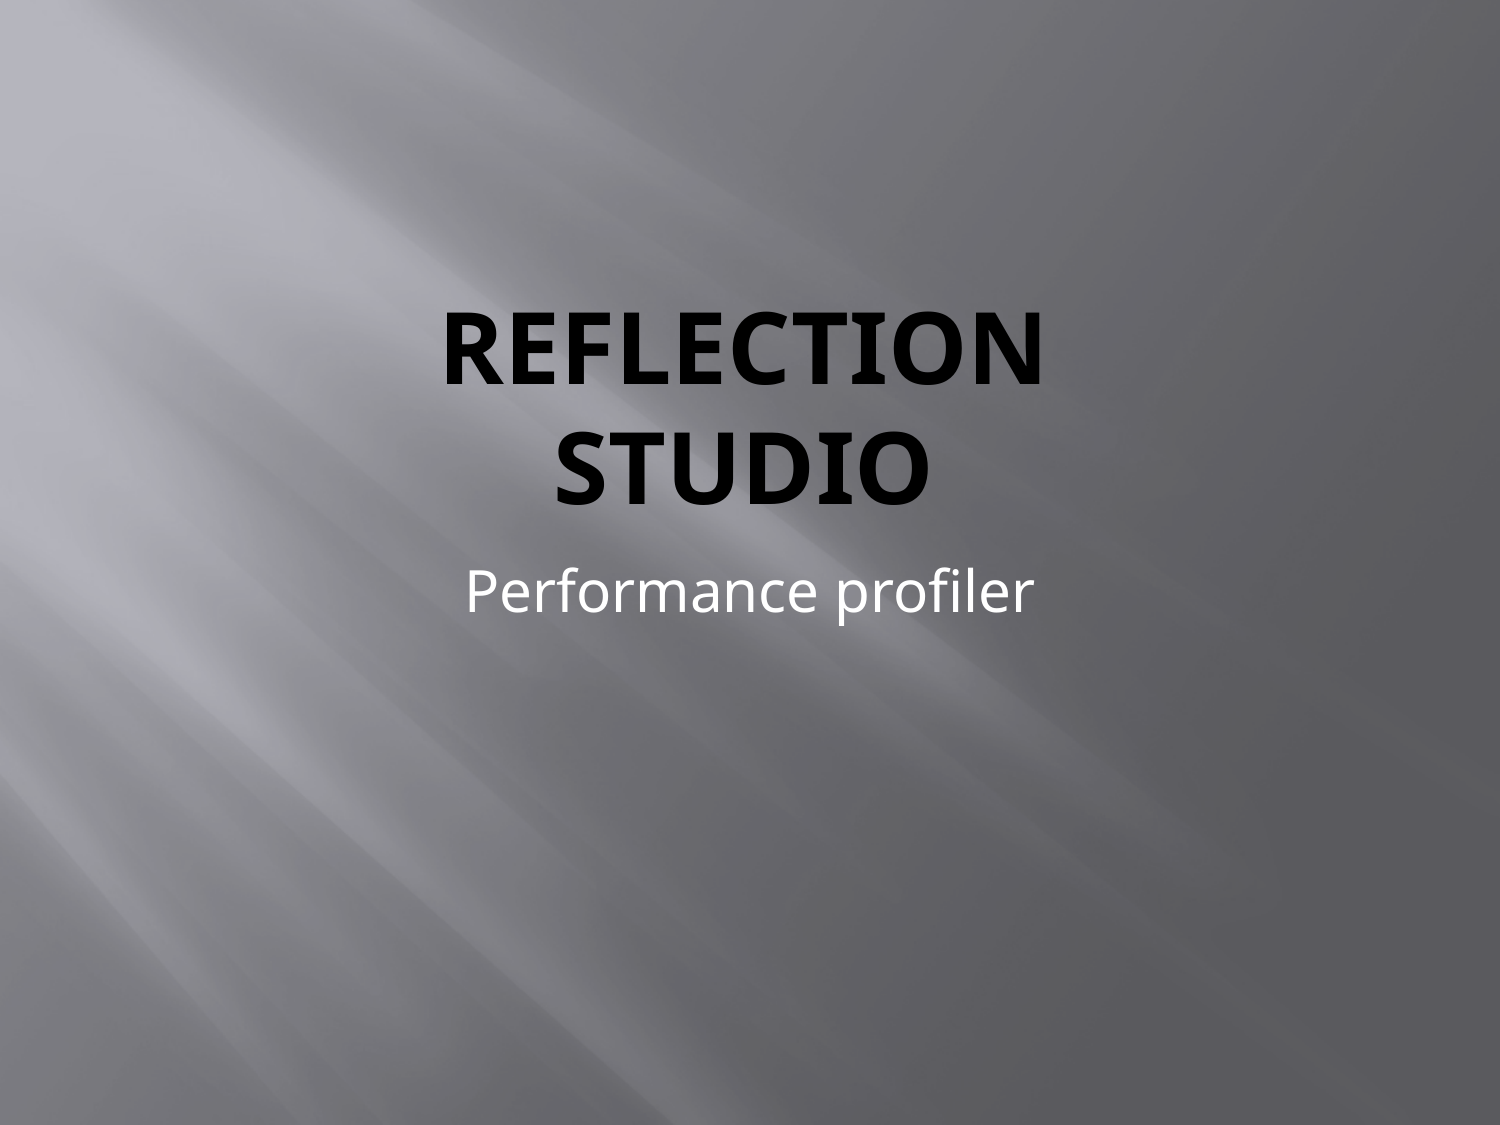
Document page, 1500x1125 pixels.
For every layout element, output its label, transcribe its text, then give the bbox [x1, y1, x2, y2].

subtitle Performance profiler [225, 546, 1275, 834]
title Reflection Studio [69, 224, 1420, 525]
